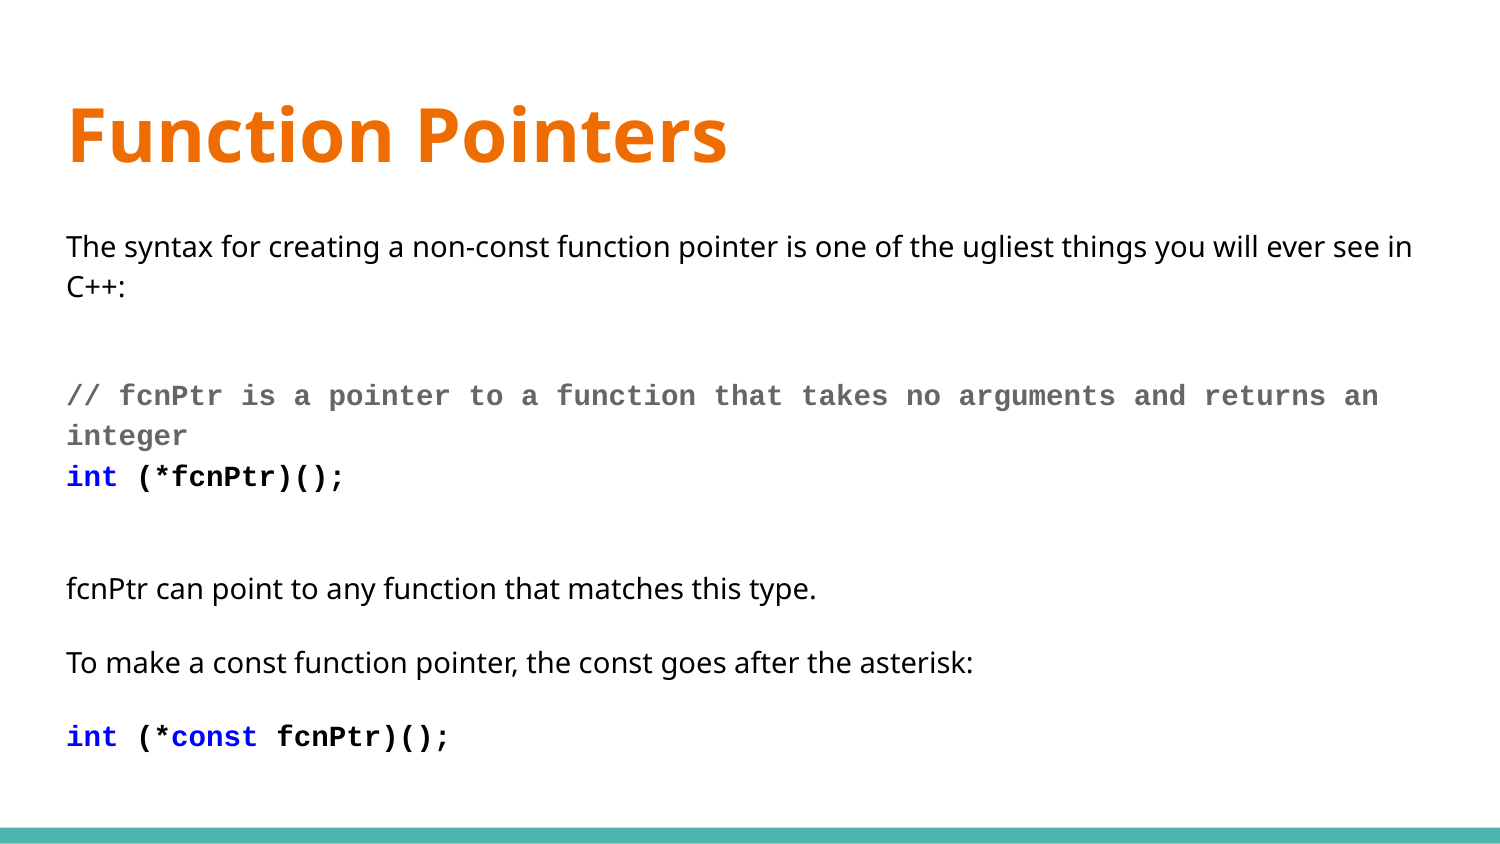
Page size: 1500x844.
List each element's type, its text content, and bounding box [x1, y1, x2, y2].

title Function Pointers [51, 72, 1449, 189]
list The syntax for creating a non-const function pointer is one of the ugliest things you will ever see in C++: // fcnPtr is a pointer to a function that takes no arguments and returns an integer int (*fcnPtr)(); fcnPtr can point to any function that matches this type. To make a const function pointer, the const goes after the asterisk: int (*const fcnPtr)(); [51, 207, 1449, 797]
